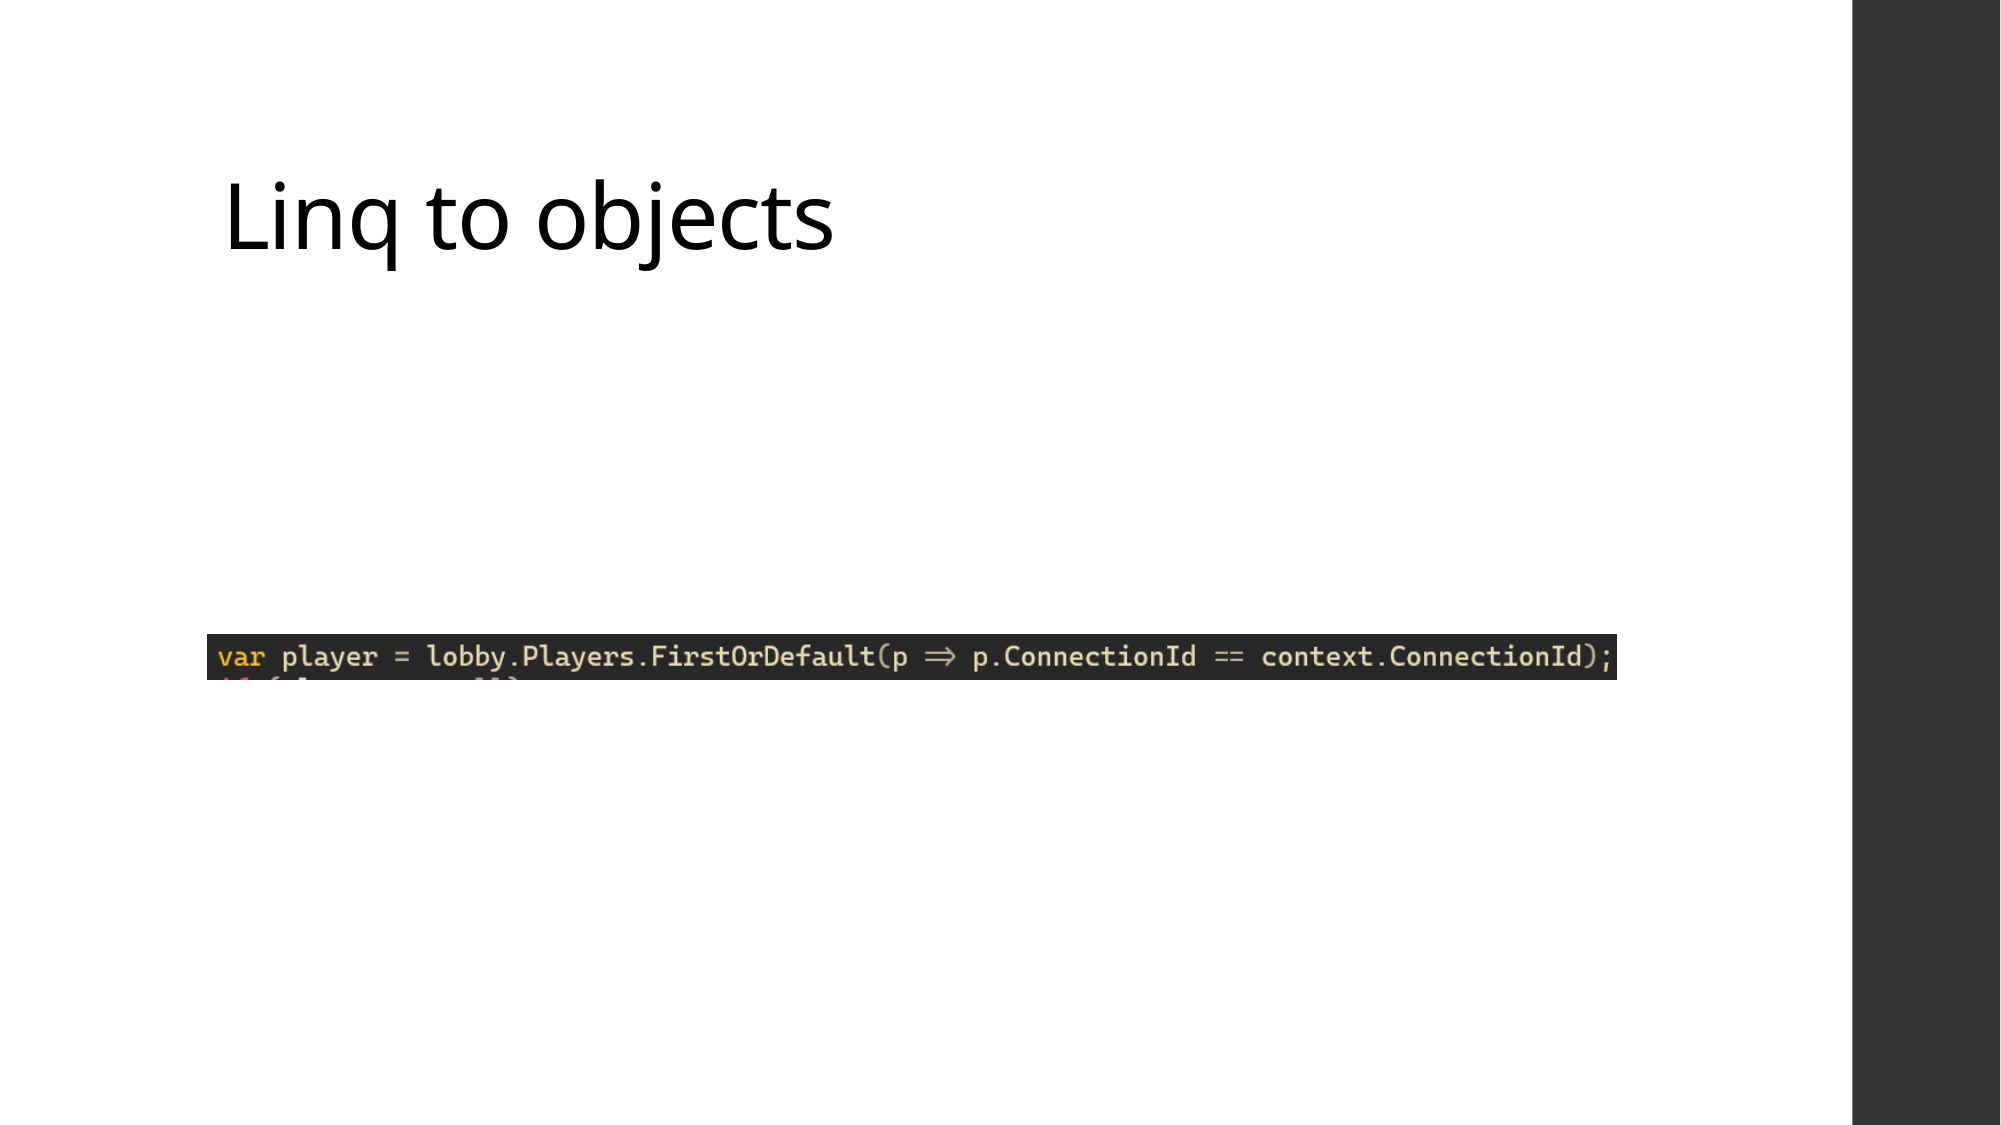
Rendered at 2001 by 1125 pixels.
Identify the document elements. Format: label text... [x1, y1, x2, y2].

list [206, 634, 1618, 680]
title Linq to objects [206, 60, 1797, 278]
